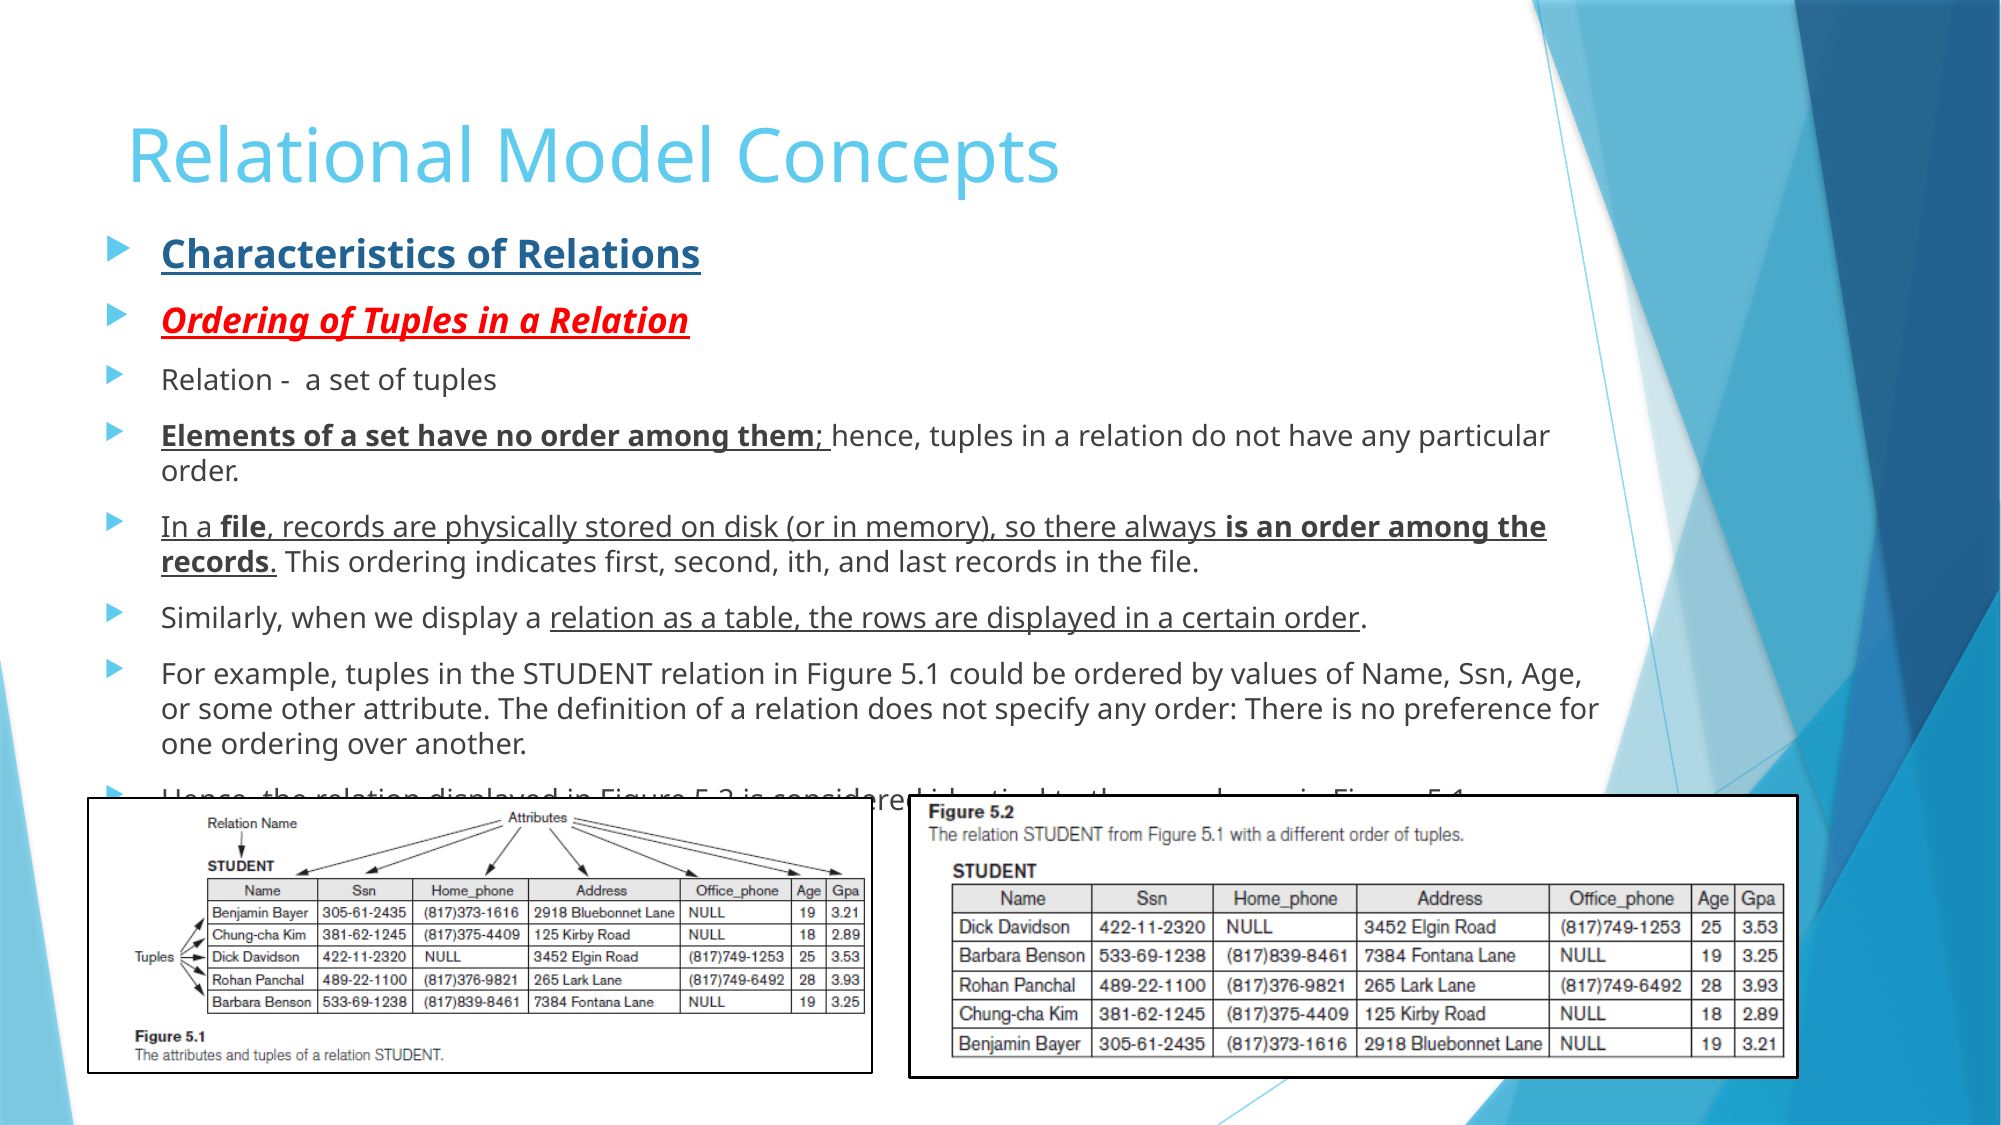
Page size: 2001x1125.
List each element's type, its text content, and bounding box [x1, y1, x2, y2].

picture [910, 796, 1797, 1077]
list Characteristics of Relations Ordering of Tuples in a Relation Relation - a set of tuples Elements of a set have no order among them; hence, tuples in a relation do not have any particular order. In a file, records are physically stored on disk (or in memory), so there always is an order among the records. This ordering indicates first, second, ith, and last records in the file. Similarly, when we display a relation as a table, the rows are displayed in a certain order. For example, tuples in the STUDENT relation in Figure 5.1 could be ordered by values of Name, Ssn, Age, or some other attribute. The definition of a relation does not specify any order: There is no preference for one ordering over another. Hence, the relation displayed in Figure 5.2 is considered identical to the one shown in Figure 5.1. [89, 221, 1622, 987]
title Relational Model Concepts [111, 99, 1522, 221]
picture [88, 798, 872, 1073]
